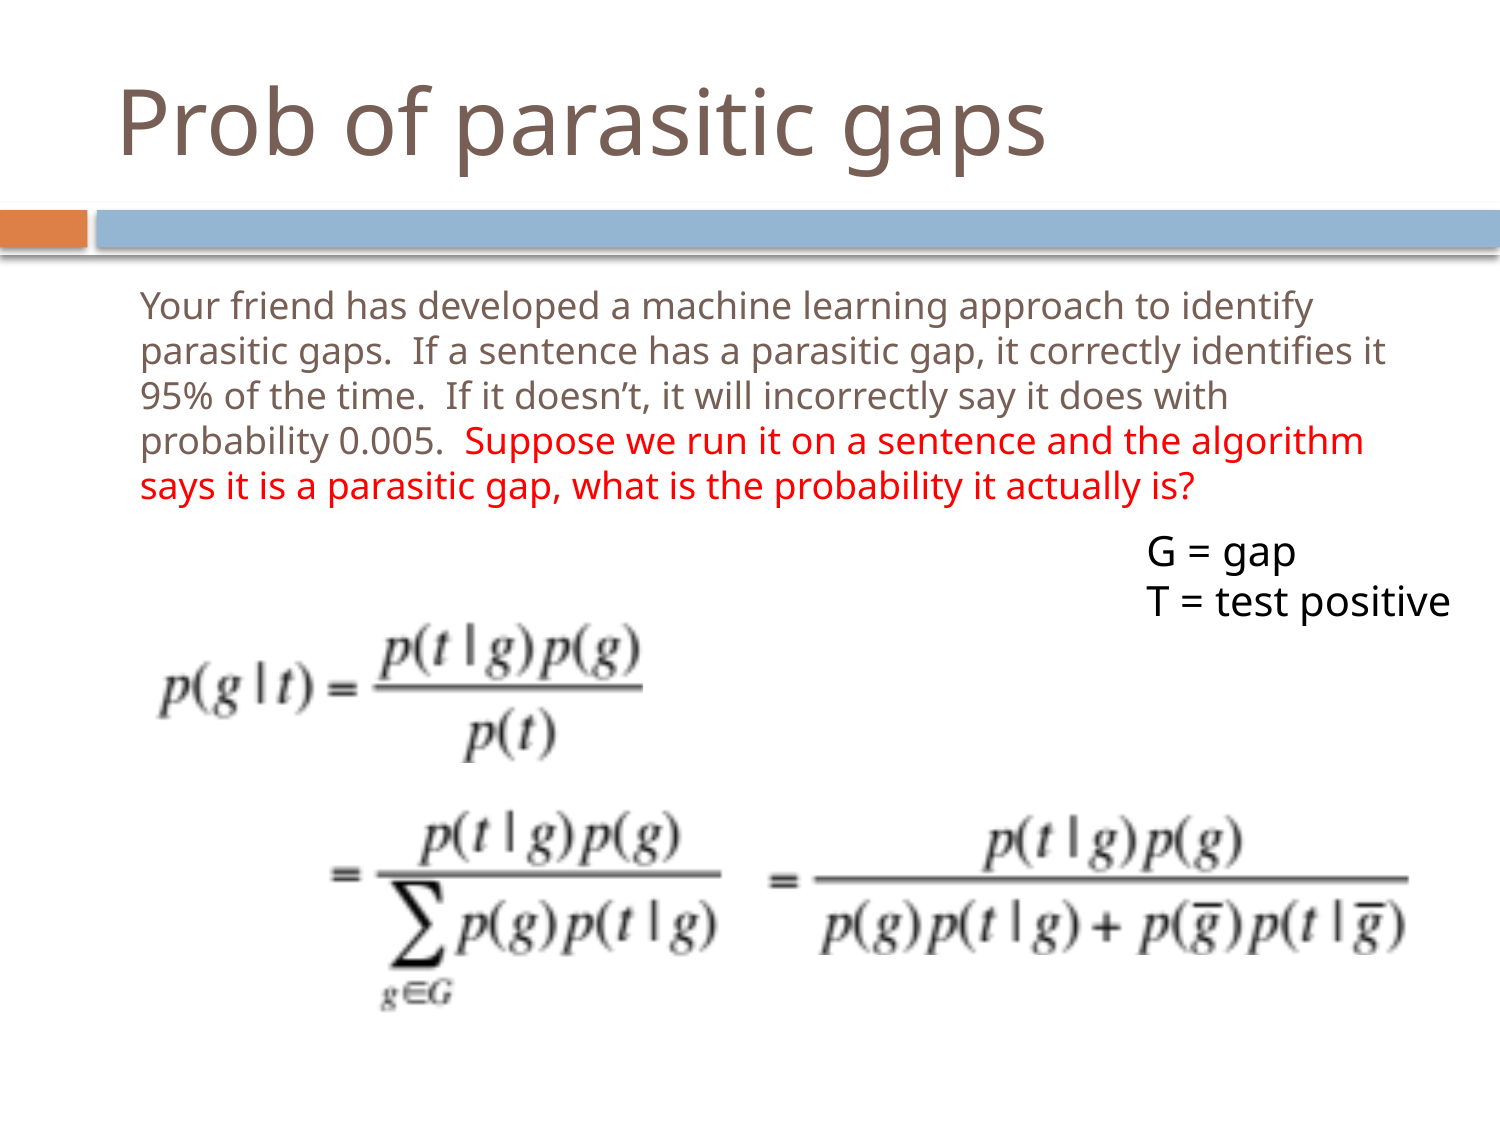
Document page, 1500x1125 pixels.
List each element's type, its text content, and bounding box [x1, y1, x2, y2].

title Prob of parasitic gaps [100, 37, 1438, 200]
text_box Your friend has developed a machine learning approach to identify parasitic gaps. If a sentence has a parasitic gap, it correctly identifies it 95% of the time. If it doesn’t, it will incorrectly say it does with probability 0.005. Suppose we run it on a sentence and the algorithm says it is a parasitic gap, what is the probability it actually is? [50, 274, 1438, 515]
text_box G = gap T = test positive [1131, 517, 1469, 633]
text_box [762, 805, 1410, 955]
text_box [324, 801, 723, 1013]
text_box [149, 613, 644, 763]
